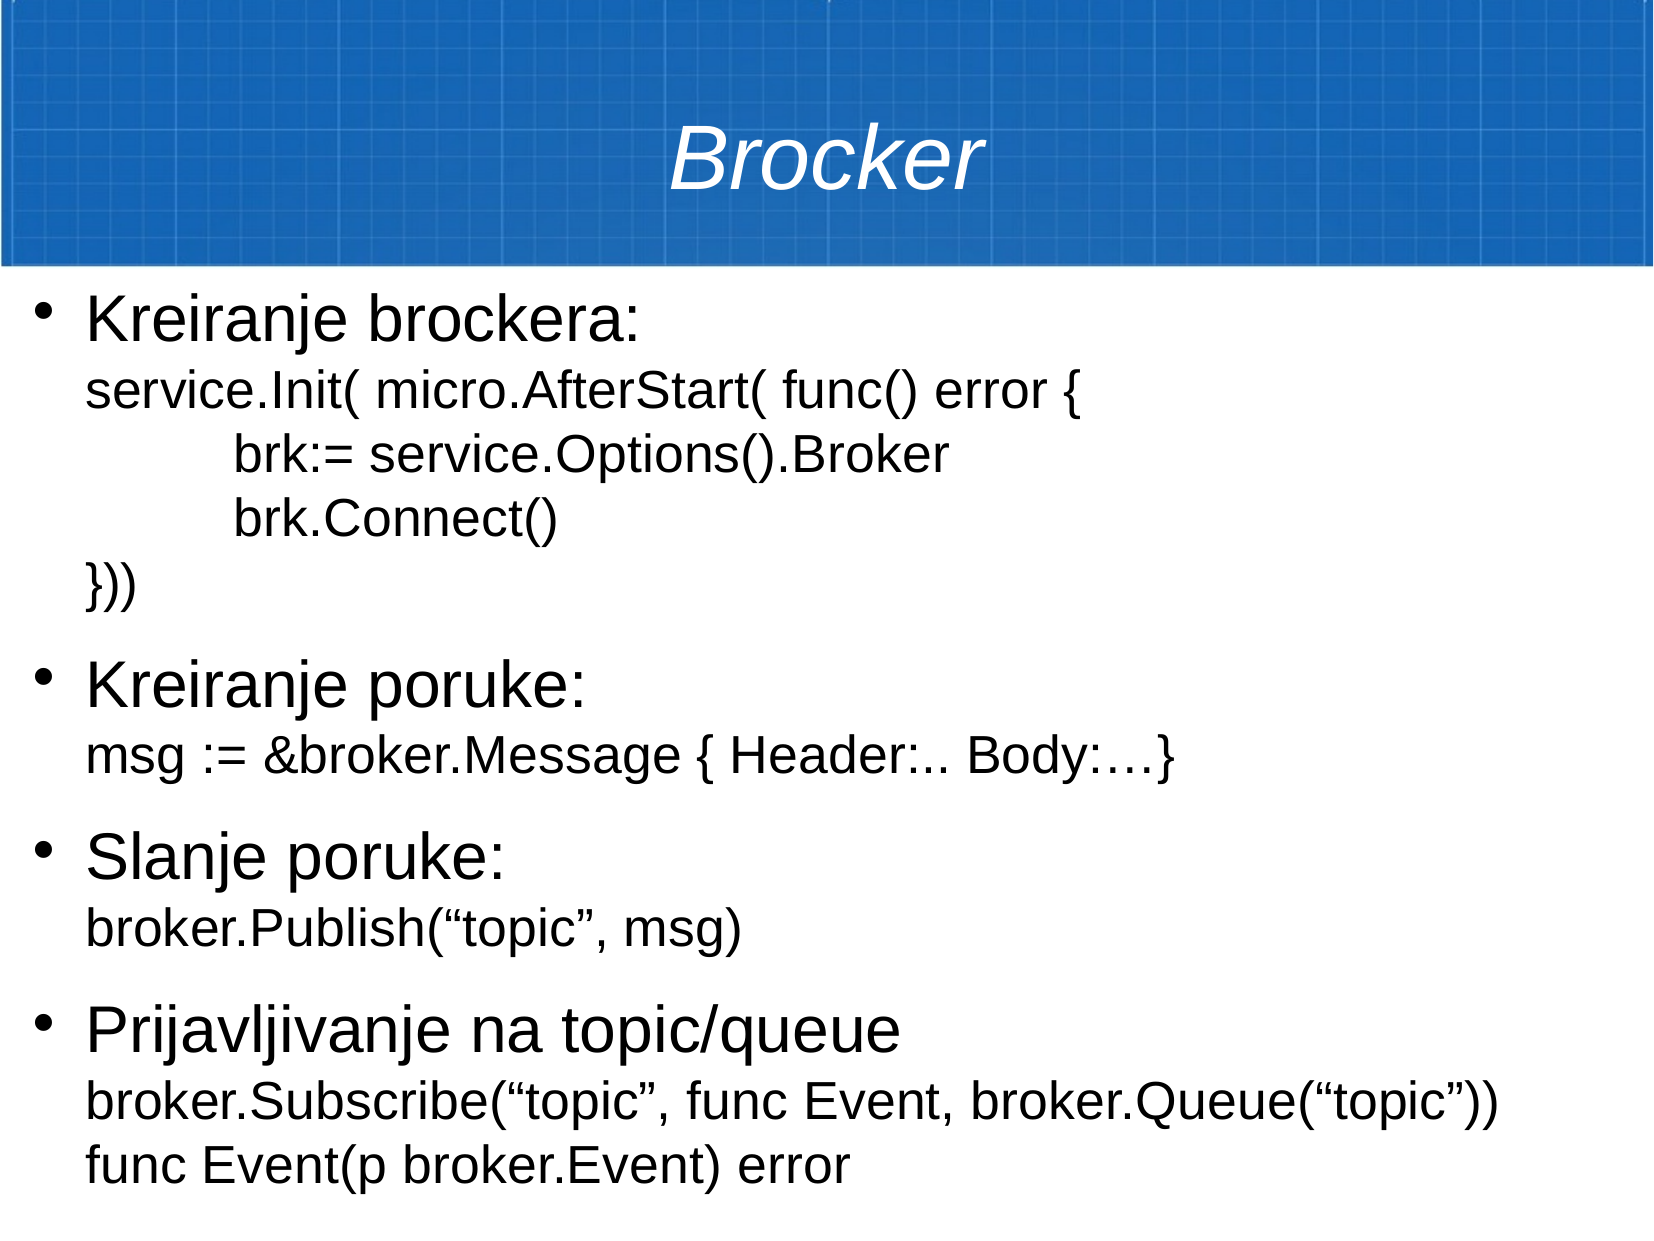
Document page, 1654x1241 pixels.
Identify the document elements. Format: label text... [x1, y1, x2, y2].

picture [0, 0, 1654, 1241]
text_box Brocker [82, 49, 1570, 257]
text_box Kreiranje brockera: service.Init( micro.AfterStart( func() error { brk:= service.Options().Broker brk.Connect() })) Kreiranje poruke: msg := &broker.Message { Header:.. Body:…} Slanje poruke: broker.Publish(“topic”, msg) Prijavljivanje na topic/queue broker.Subscribe(“topic”, func Event, broker.Queue(“topic”)) func Event(p broker.Event) error [15, 275, 1620, 1200]
